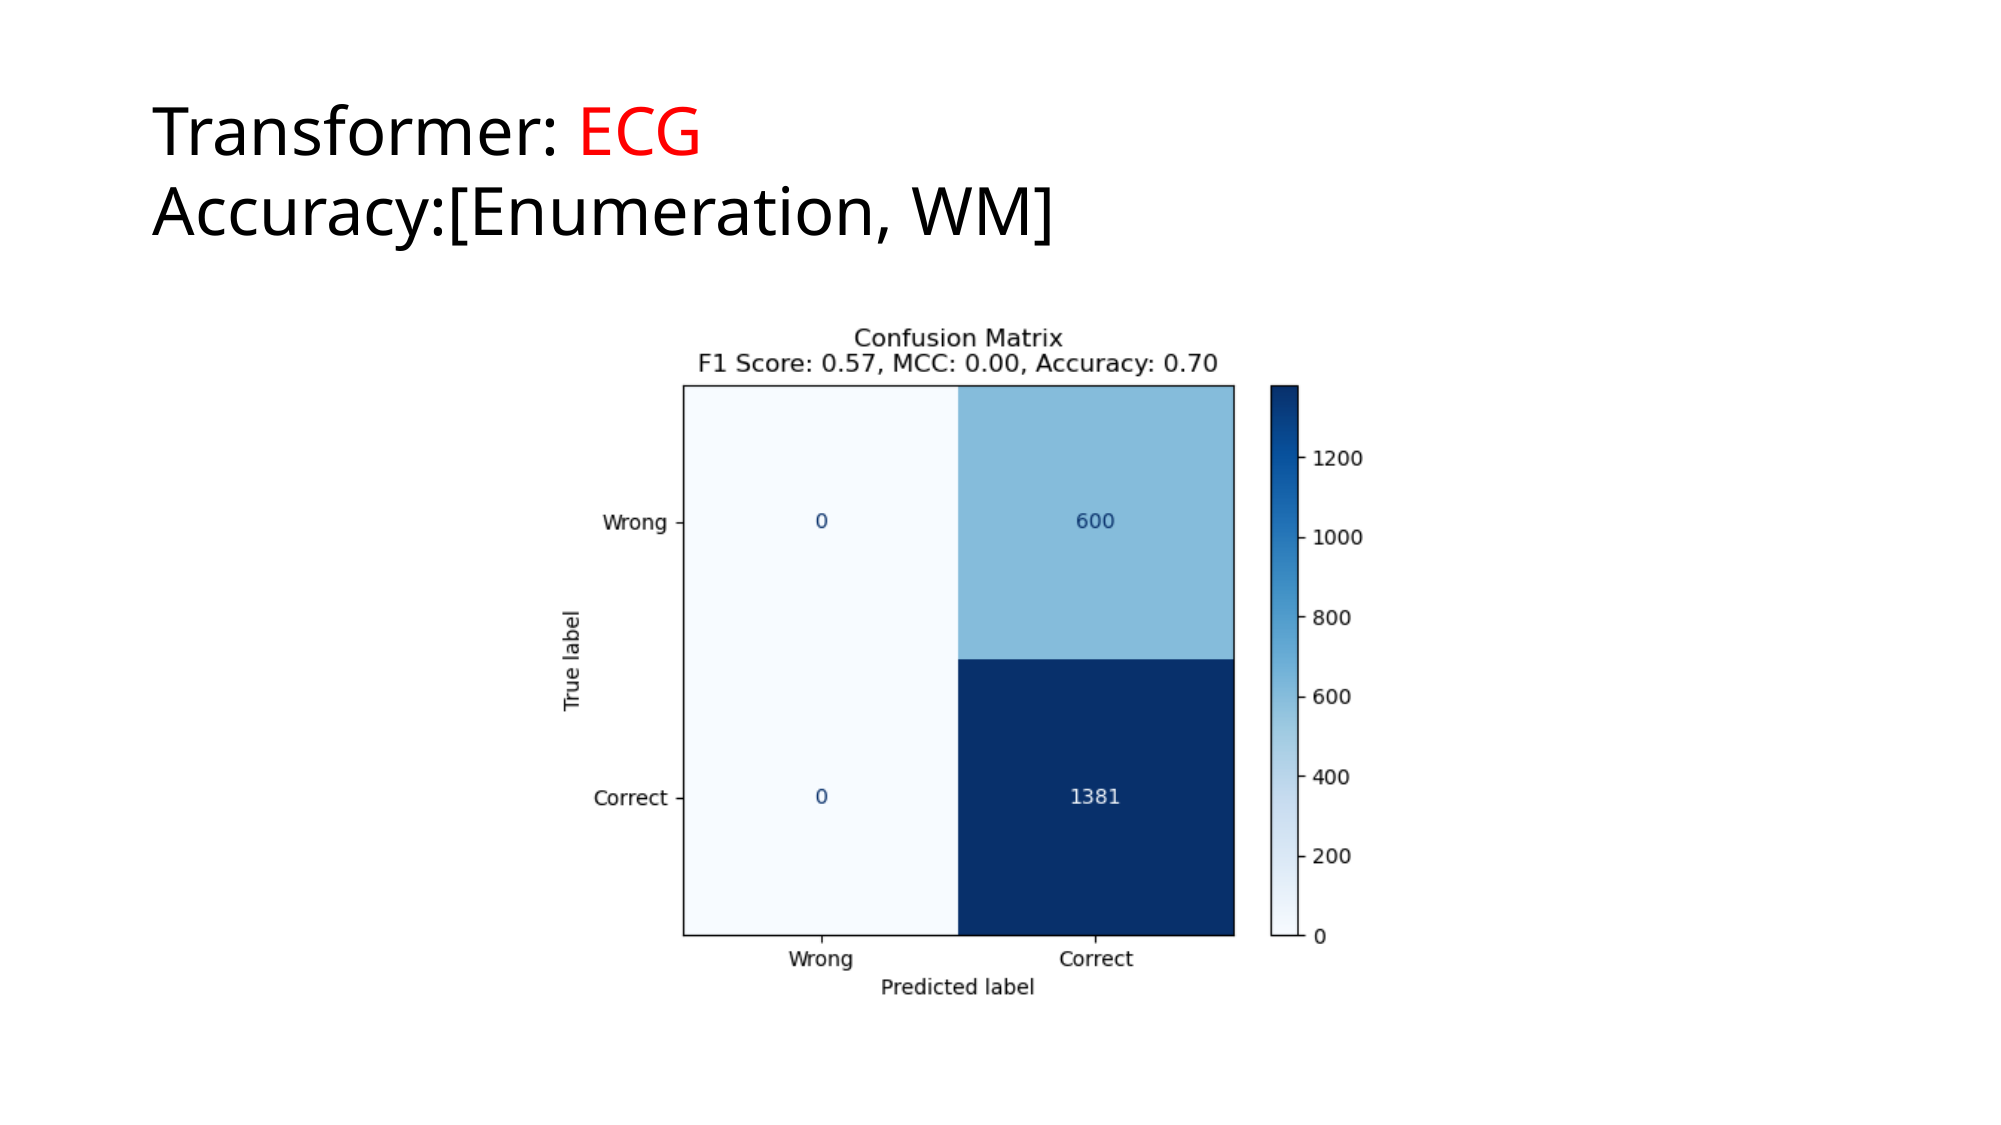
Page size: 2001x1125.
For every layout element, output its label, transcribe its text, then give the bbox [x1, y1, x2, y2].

title Transformer: ECG Accuracy:[Enumeration, WM] [137, 59, 1863, 278]
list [523, 298, 1477, 1014]
